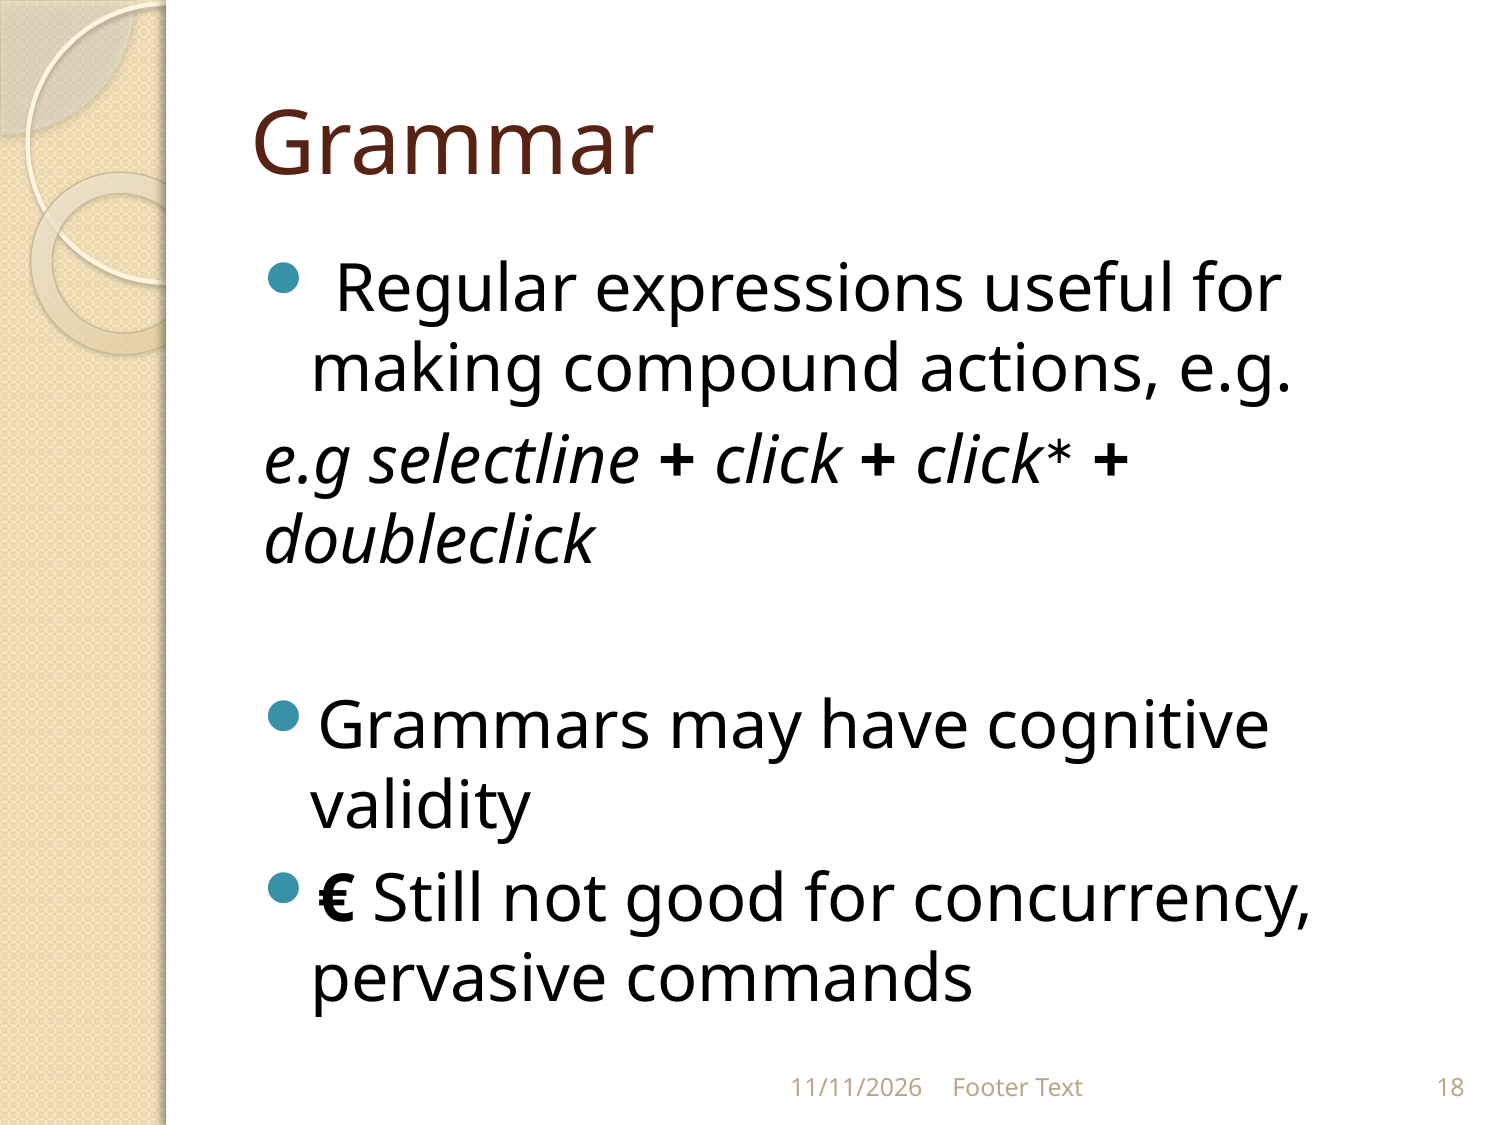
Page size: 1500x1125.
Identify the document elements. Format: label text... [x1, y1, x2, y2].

slide_number 18 [1413, 1034, 1488, 1113]
list Regular expressions useful for making compound actions, e.g. e.g selectline + click + click∗ + doubleclick Grammars may have cognitive validity € Still not good for concurrency, pervasive commands [235, 237, 1466, 1025]
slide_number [587, 1034, 937, 1113]
footer Footer Text [937, 1034, 1413, 1113]
title Grammar [235, 45, 1466, 233]
